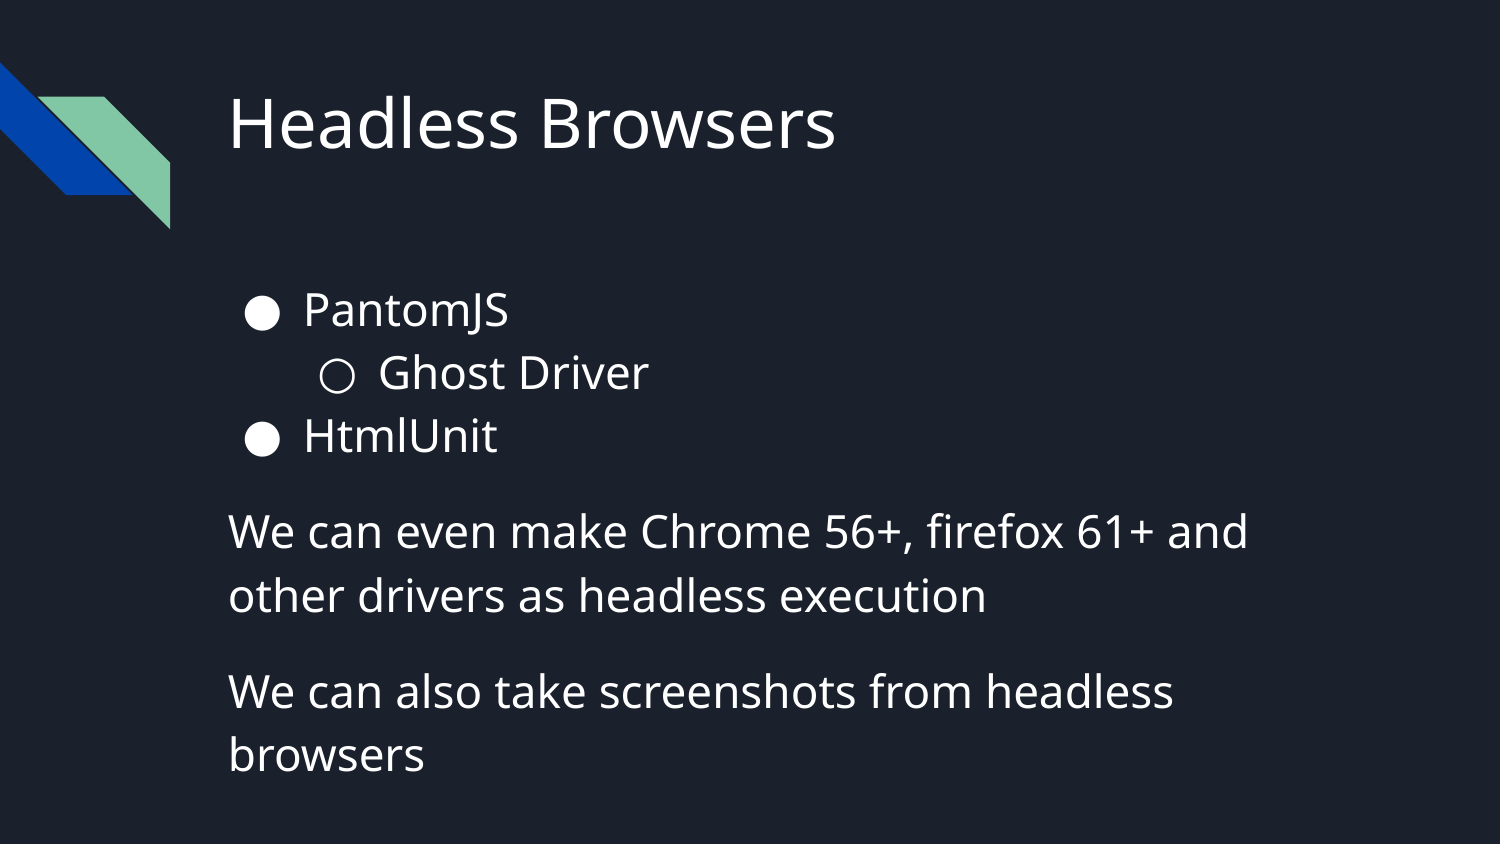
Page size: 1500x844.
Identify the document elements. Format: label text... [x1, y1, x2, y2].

list PantomJS Ghost Driver HtmlUnit We can even make Chrome 56+, firefox 61+ and other drivers as headless execution We can also take screenshots from headless browsers [212, 257, 1368, 735]
title Headless Browsers [212, 64, 1368, 215]
